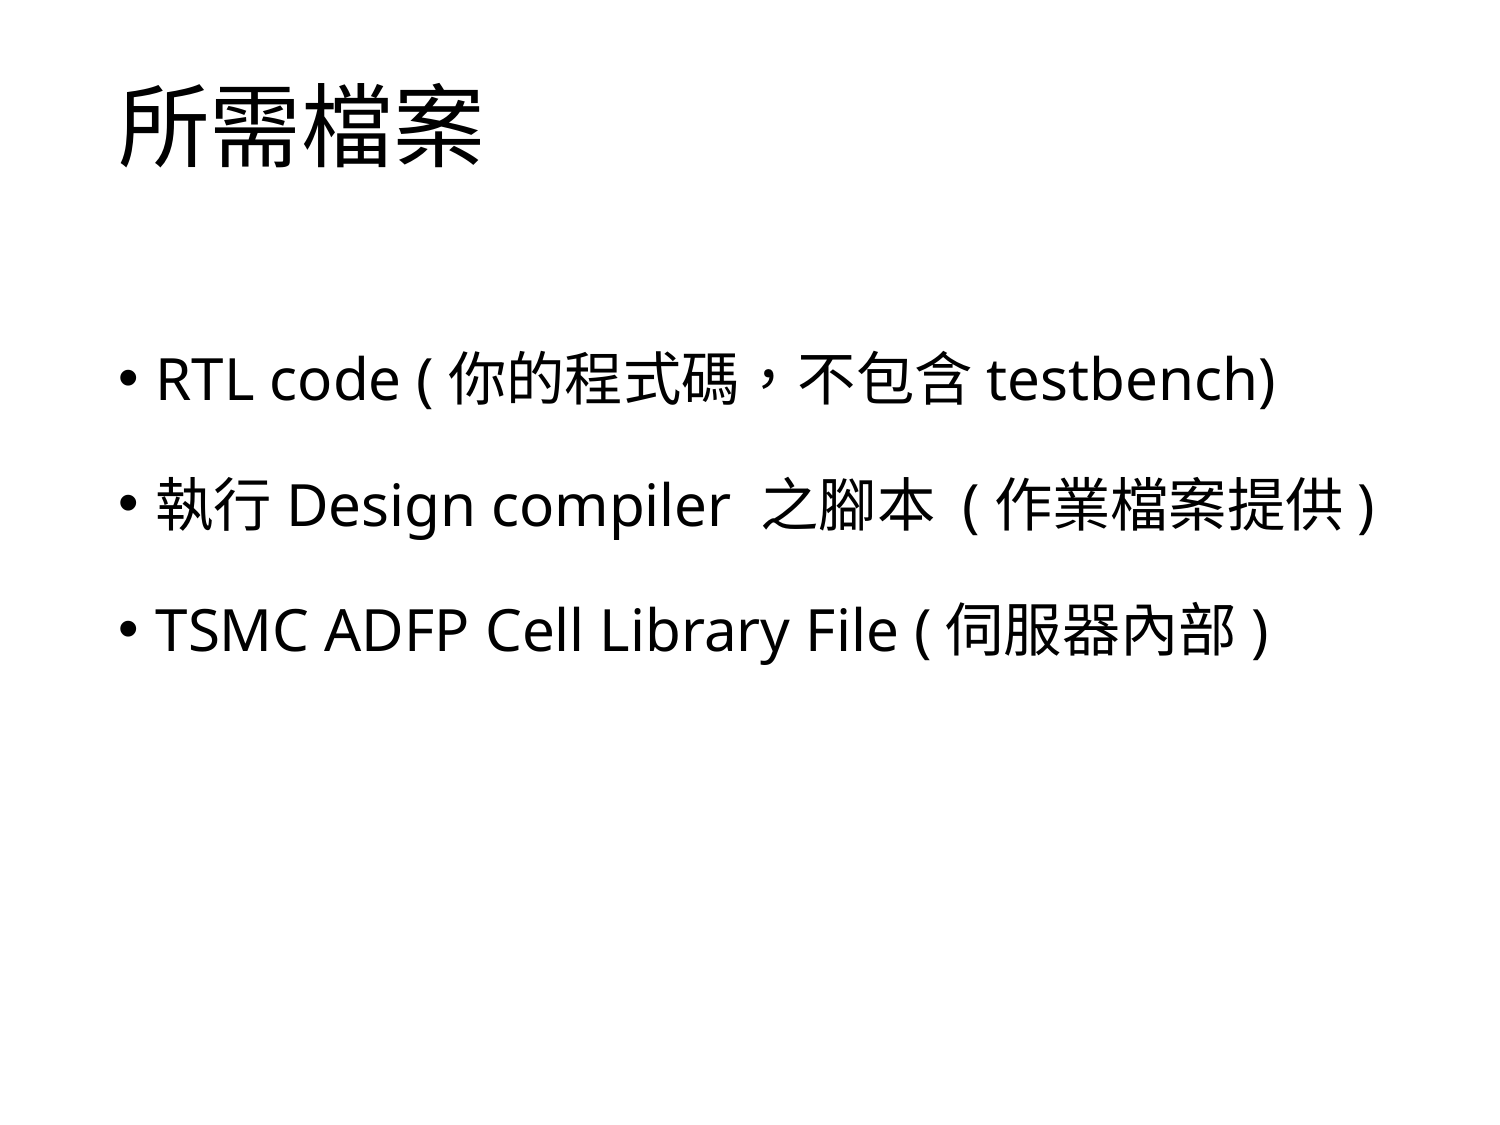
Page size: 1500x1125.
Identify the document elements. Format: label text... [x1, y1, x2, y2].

list RTL code (你的程式碼，不包含testbench) 執行Design compiler 之腳本 (作業檔案提供) TSMC ADFP Cell Library File (伺服器內部) [103, 299, 1397, 1014]
title 所需檔案 [103, 22, 1397, 240]
